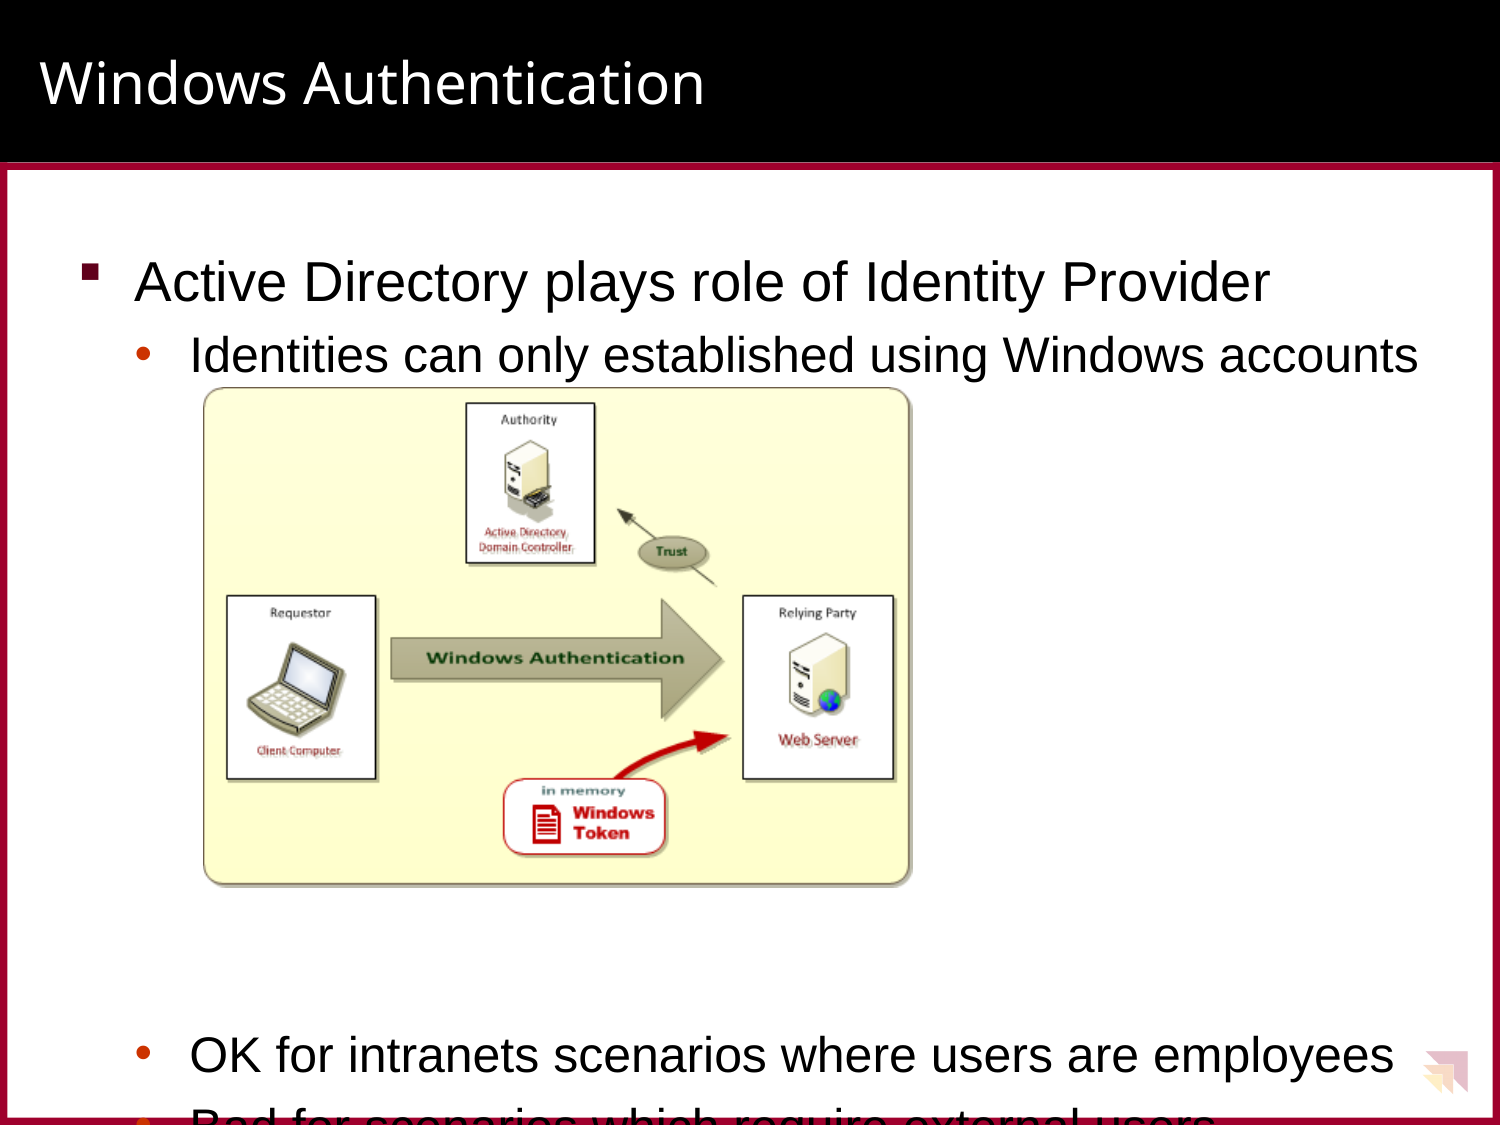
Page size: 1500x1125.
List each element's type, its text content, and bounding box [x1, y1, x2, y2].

list Active Directory plays role of Identity Provider Identities can only established using Windows accounts OK for intranets scenarios where users are employees Bad for scenarios which require external users Windows accounts must be created/managed in Active Directory for partners, customers, etc. [62, 237, 1438, 1088]
picture [202, 387, 913, 888]
title Windows Authentication [24, 12, 1438, 150]
